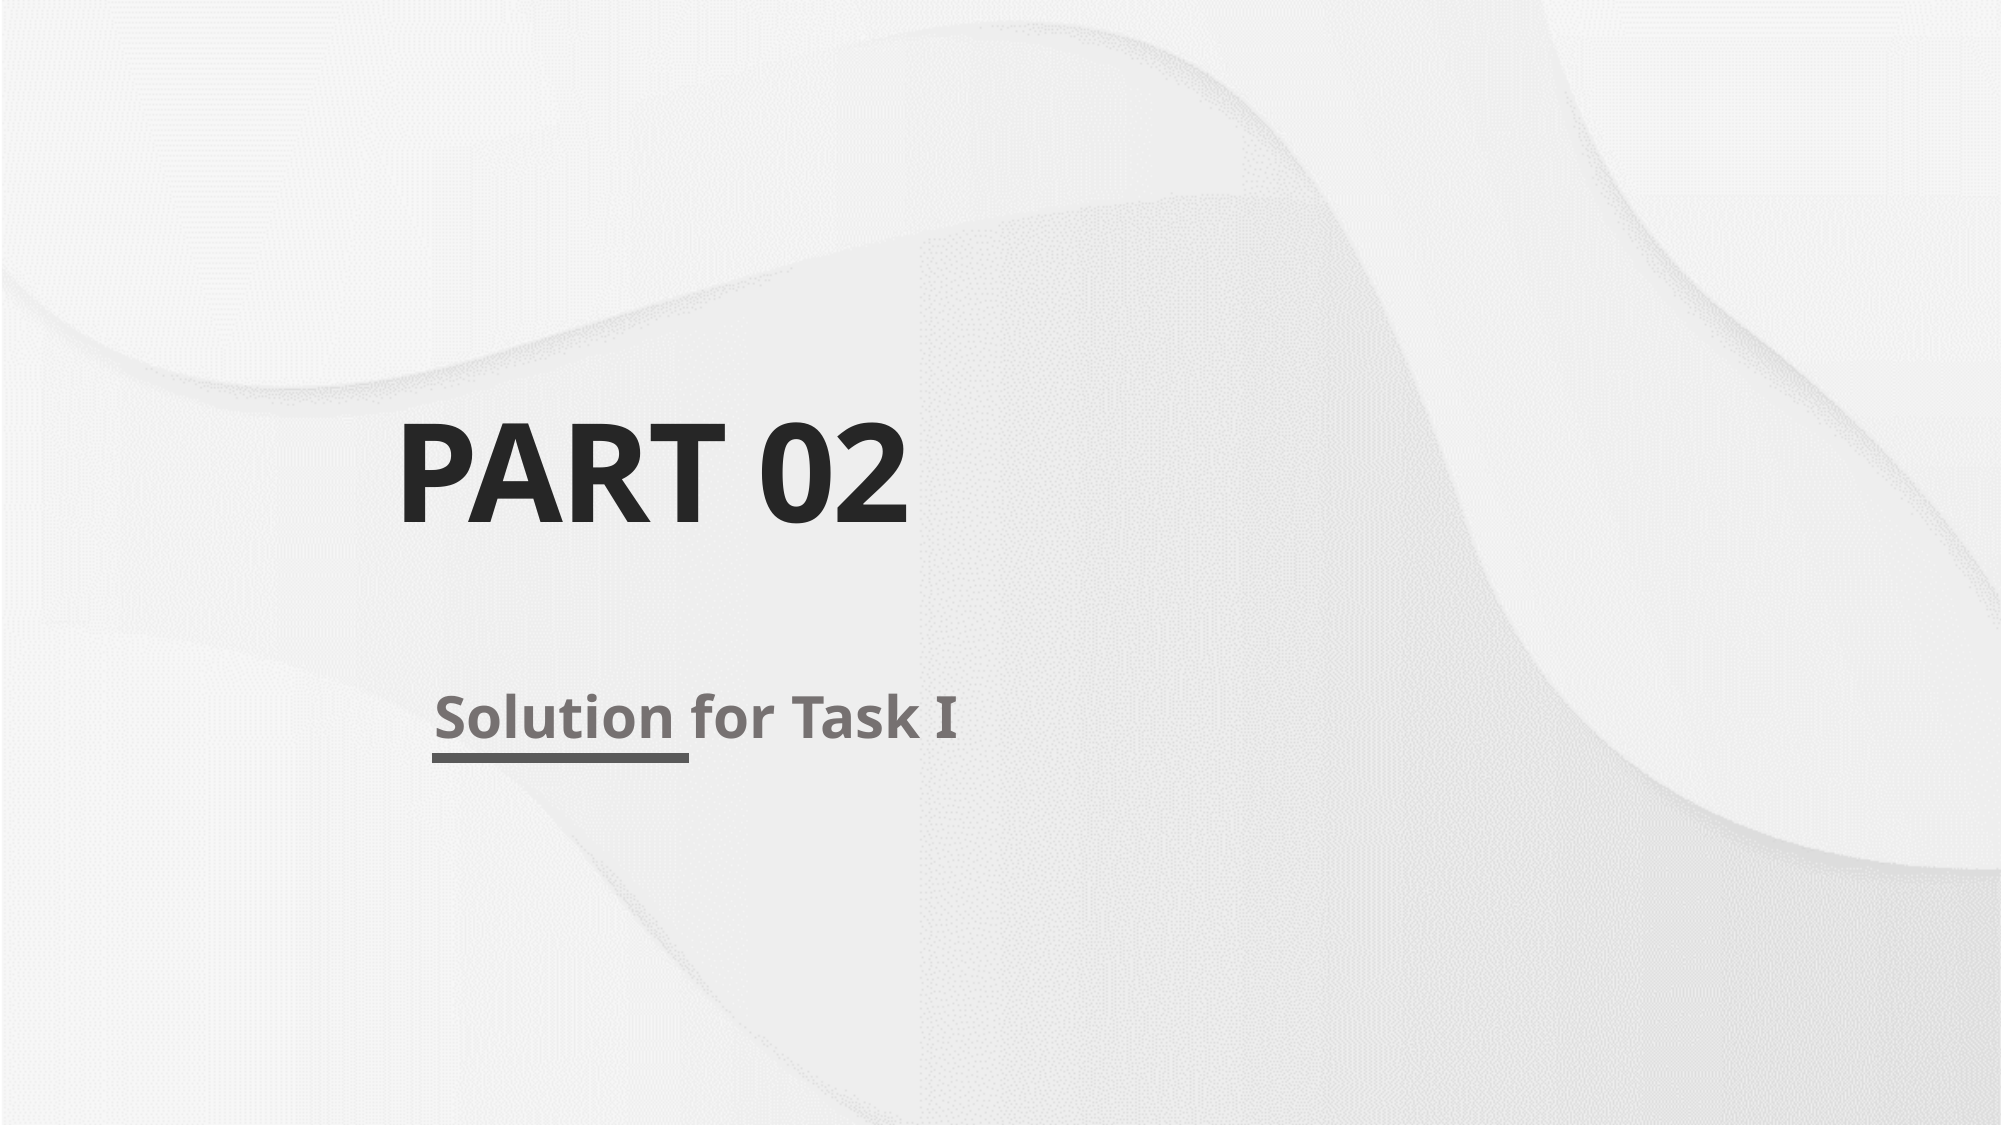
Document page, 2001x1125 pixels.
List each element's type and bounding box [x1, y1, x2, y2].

text_box [377, 415, 972, 589]
picture [1, 0, 2001, 1125]
